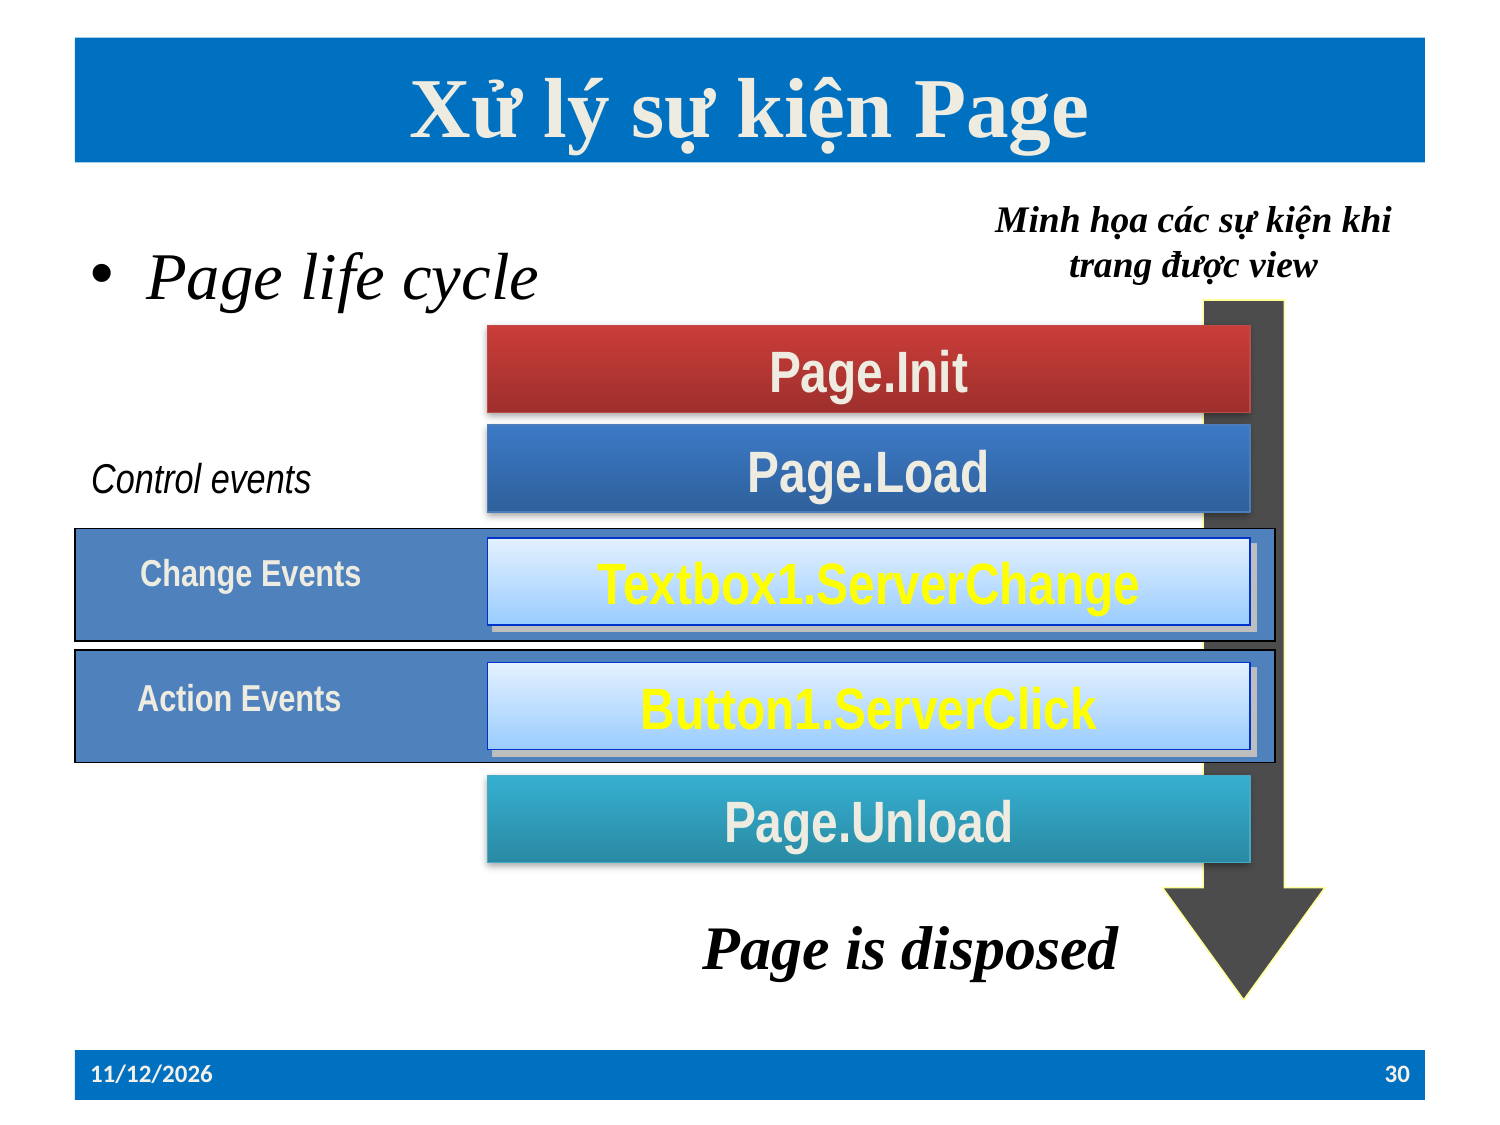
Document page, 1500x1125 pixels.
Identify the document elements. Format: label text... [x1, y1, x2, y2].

text_box Control events [76, 449, 327, 510]
text_box Action Events [122, 671, 357, 727]
text_box [1162, 299, 1325, 1000]
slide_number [75, 1042, 425, 1103]
text_box [74, 528, 1275, 642]
text_box Minh họa các sự kiện khi trang được view [950, 187, 1438, 293]
footer [512, 1042, 988, 1103]
list Page life cycle [75, 224, 1425, 1025]
text_box Button1.ServerClick [487, 662, 1250, 750]
text_box [74, 650, 1275, 763]
text_box Page.Load [487, 424, 1251, 513]
text_box Page.Unload [487, 775, 1251, 863]
title Xử lý sự kiện Page [75, 45, 1425, 163]
slide_number 30 [1074, 1042, 1425, 1103]
text_box Page.Init [487, 325, 1251, 413]
text_box Textbox1.ServerChange [487, 537, 1250, 625]
text_box Page is disposed [687, 900, 1139, 1009]
text_box Change Events [125, 546, 377, 603]
